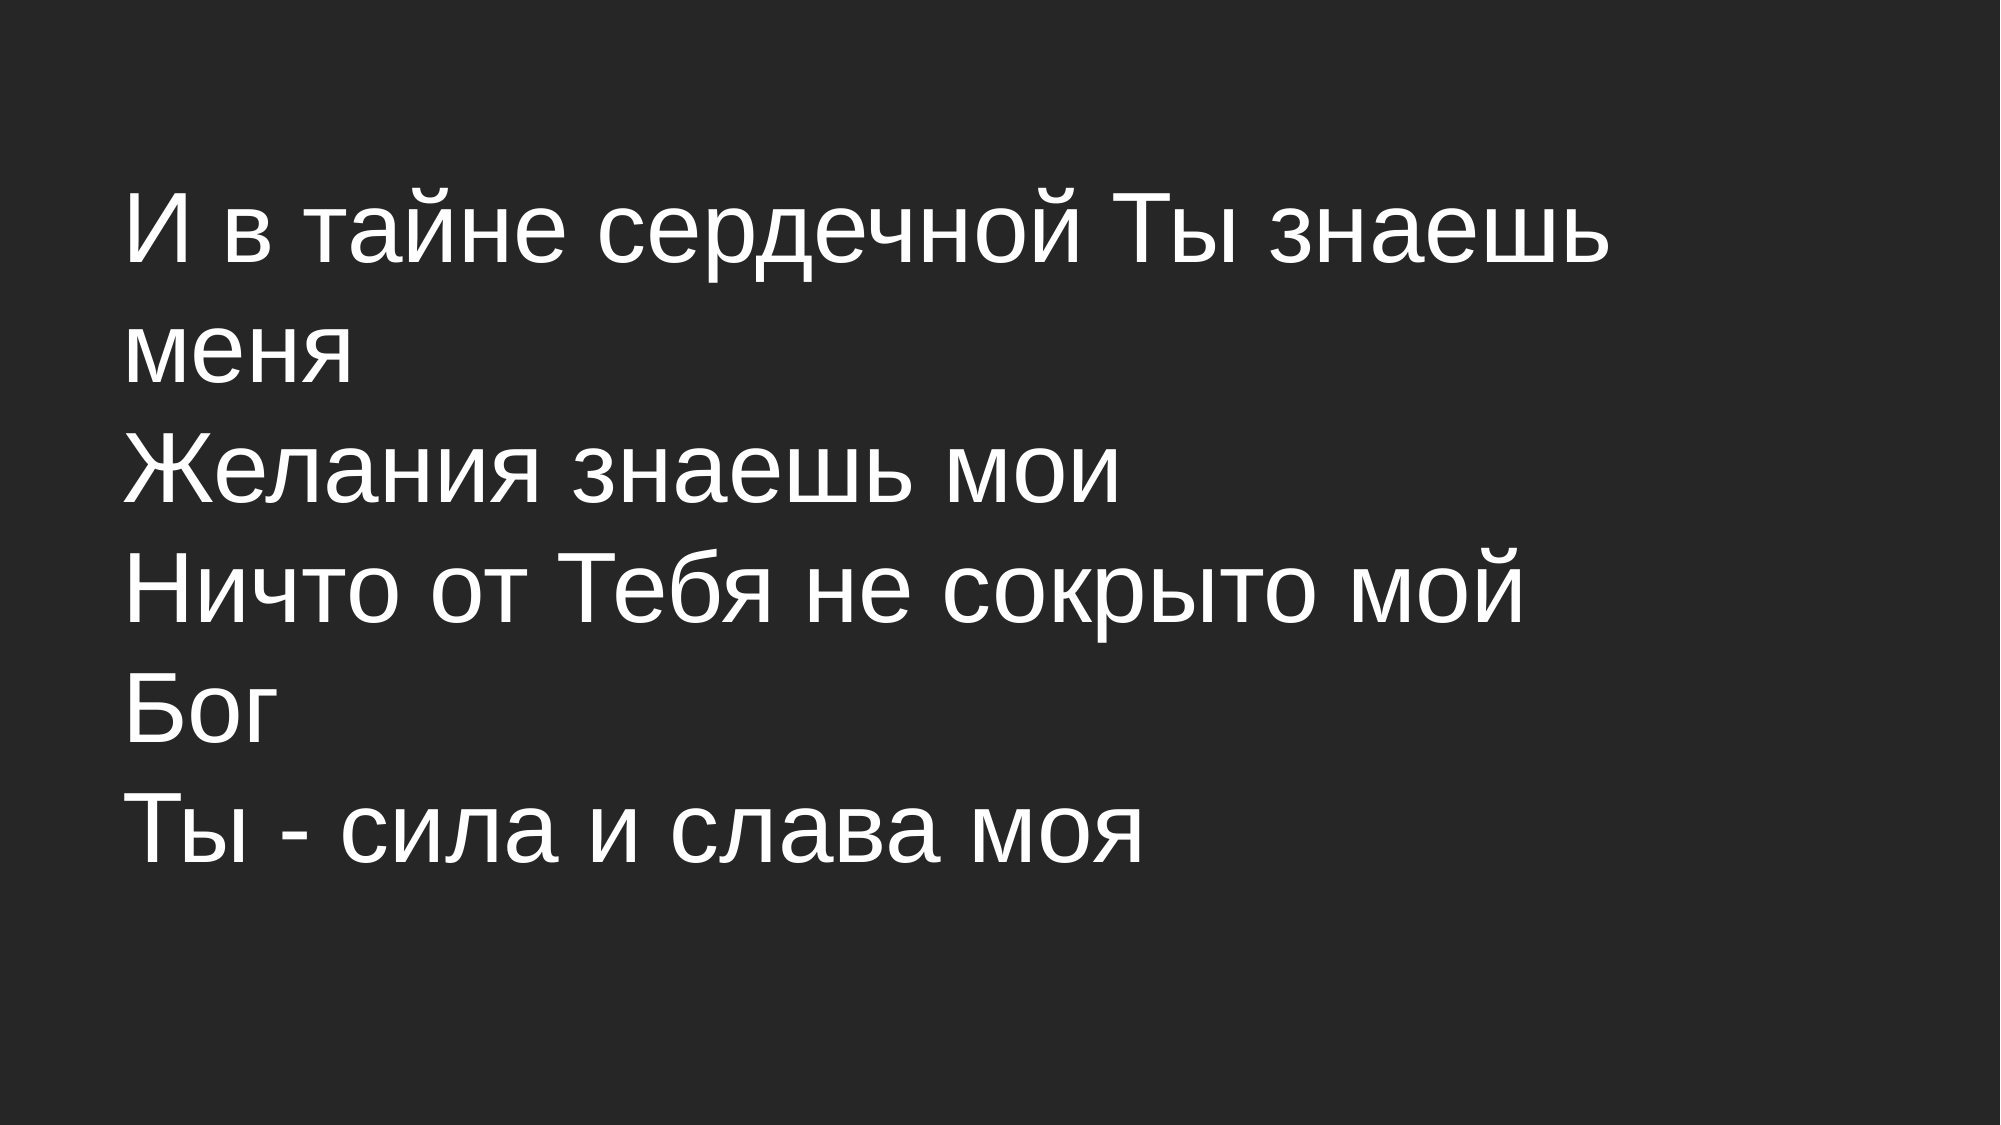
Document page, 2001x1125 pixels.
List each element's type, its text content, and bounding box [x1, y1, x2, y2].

text_box И в тайне сердечной Ты знаешь меня Желания знаешь мои Ничто от Тебя не сокрыто мой Бог Ты - сила и слава моя [107, 199, 1706, 847]
